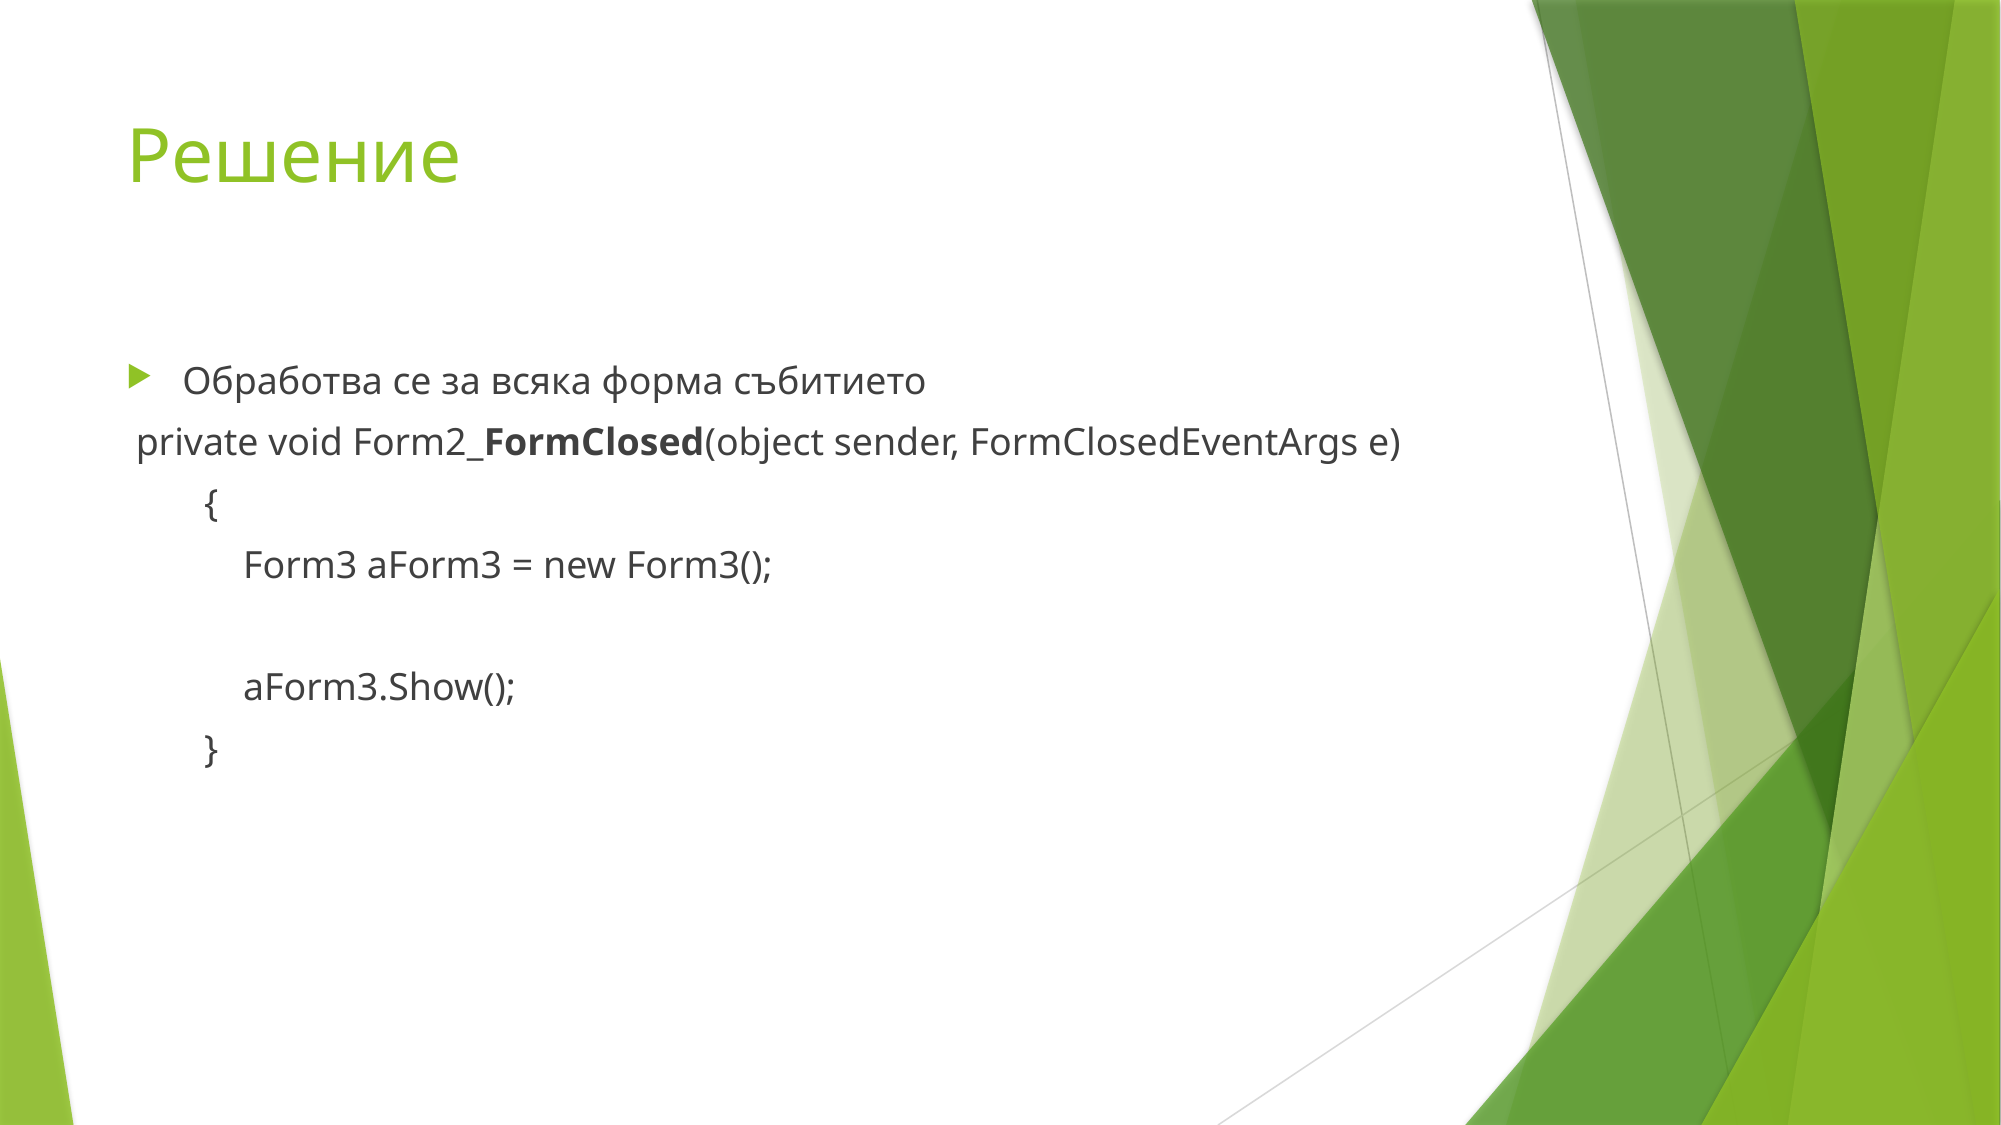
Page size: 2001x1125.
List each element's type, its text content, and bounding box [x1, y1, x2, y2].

title Решение [111, 99, 1522, 317]
list Обработва се за всяка форма събитието private void Form2_FormClosed(object sender, FormClosedEventArgs e) { Form3 aForm3 = new Form3(); aForm3.Show(); } [111, 354, 1522, 992]
